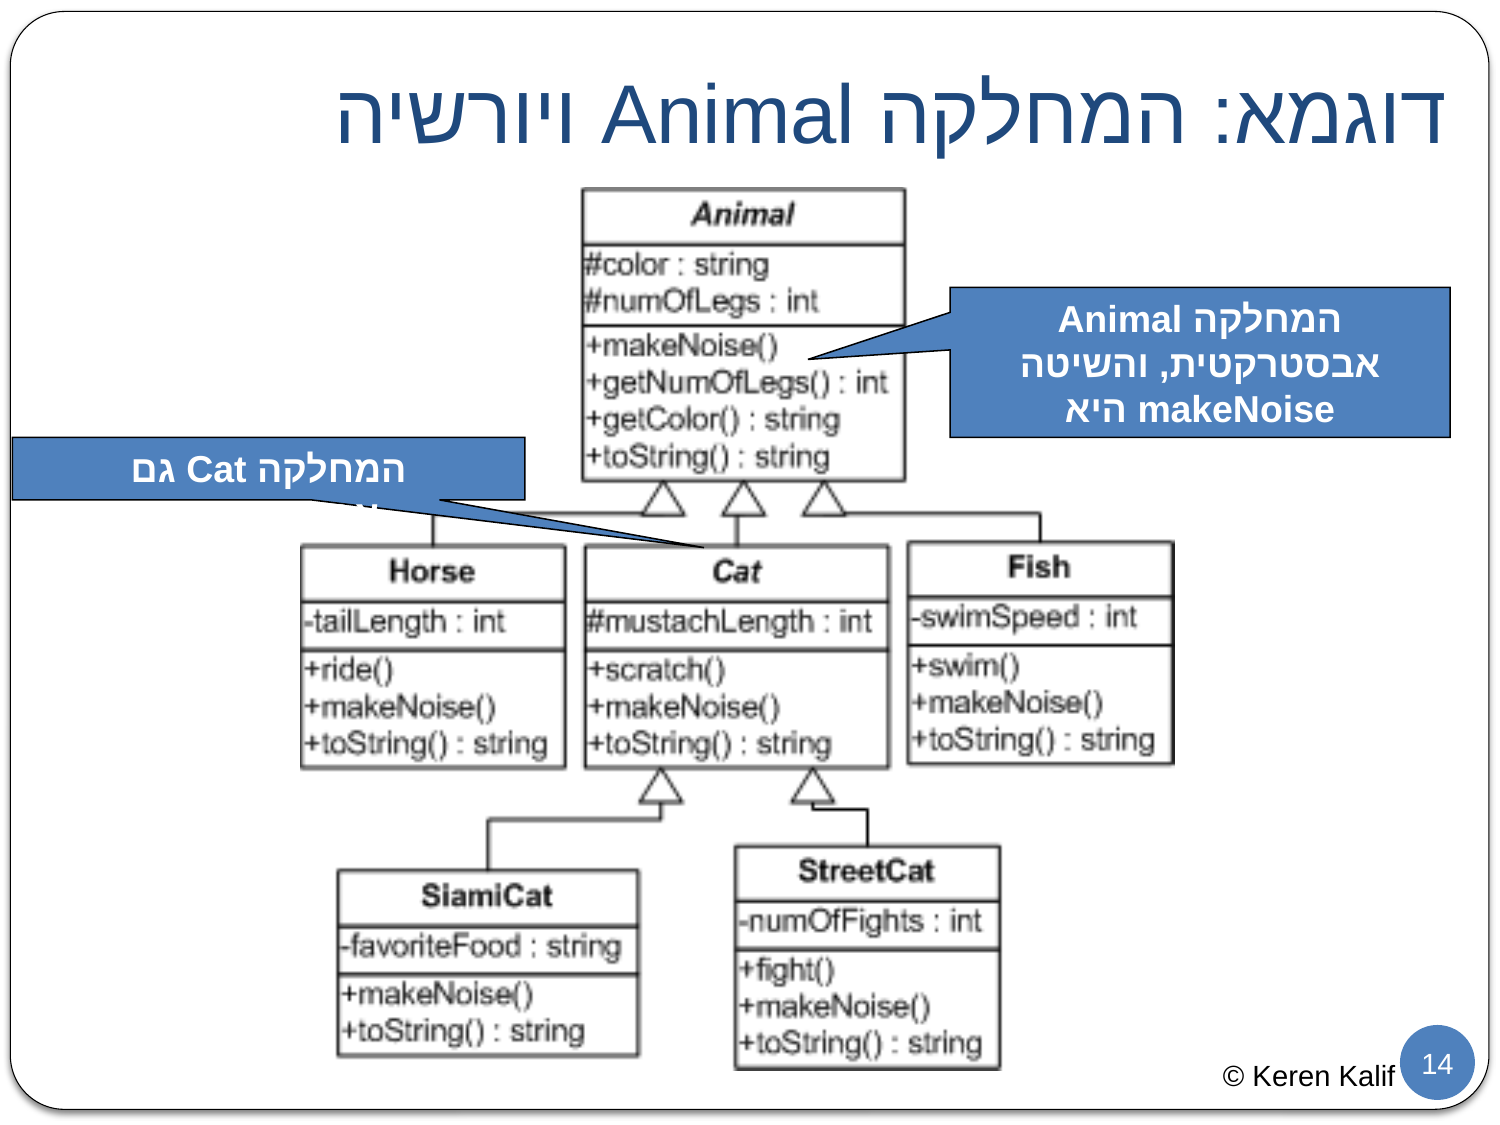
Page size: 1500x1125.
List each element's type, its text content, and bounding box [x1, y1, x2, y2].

title דוגמא: המחלקה Animal ויורשיה [37, 0, 1463, 176]
picture [299, 187, 1176, 1072]
text_box המחלקה Animal אבסטרקטית, והשיטה makeNoise היא אבסטרקטית [1183, 287, 1451, 438]
slide_number 14 [1399, 1024, 1475, 1100]
text_box המחלקה Cat גם אבסטרקטית [12, 437, 293, 500]
